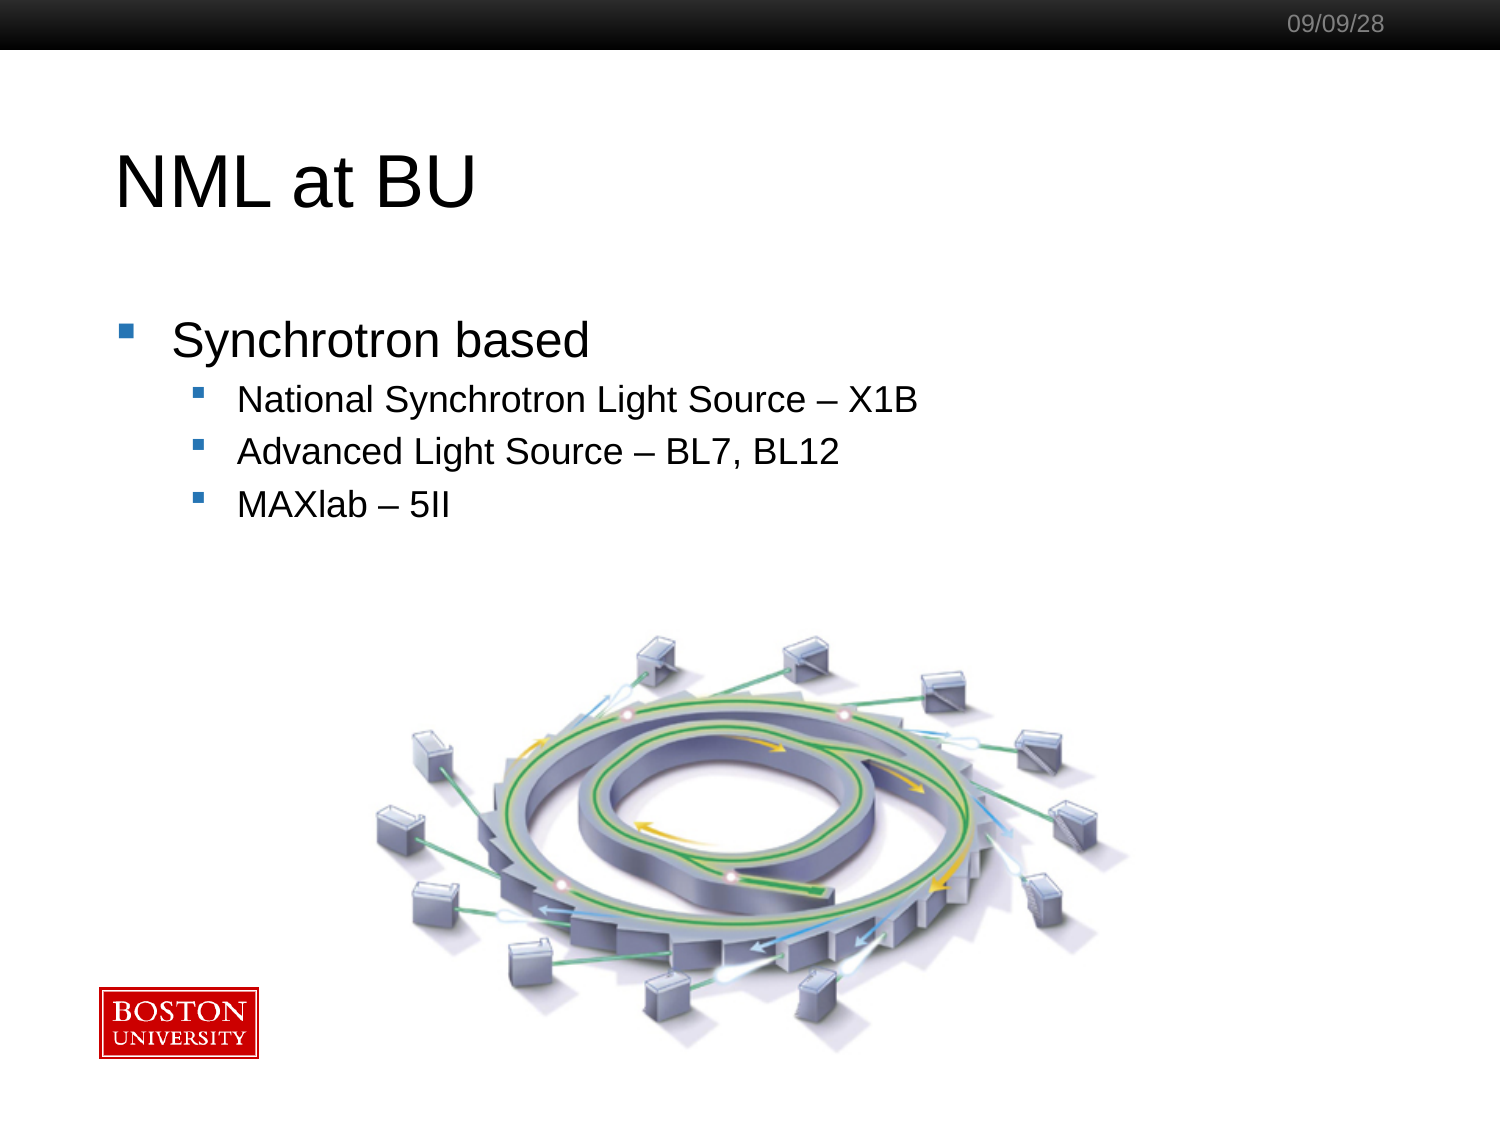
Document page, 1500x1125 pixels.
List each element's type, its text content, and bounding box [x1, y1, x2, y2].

picture [359, 628, 1142, 1059]
title NML at BU [99, 124, 1401, 238]
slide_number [1087, 0, 1401, 51]
list Synchrotron based National Synchrotron Light Source – X1B Advanced Light Source – BL7, BL12 MAXlab – 5II [99, 299, 1401, 938]
picture [99, 987, 259, 1059]
